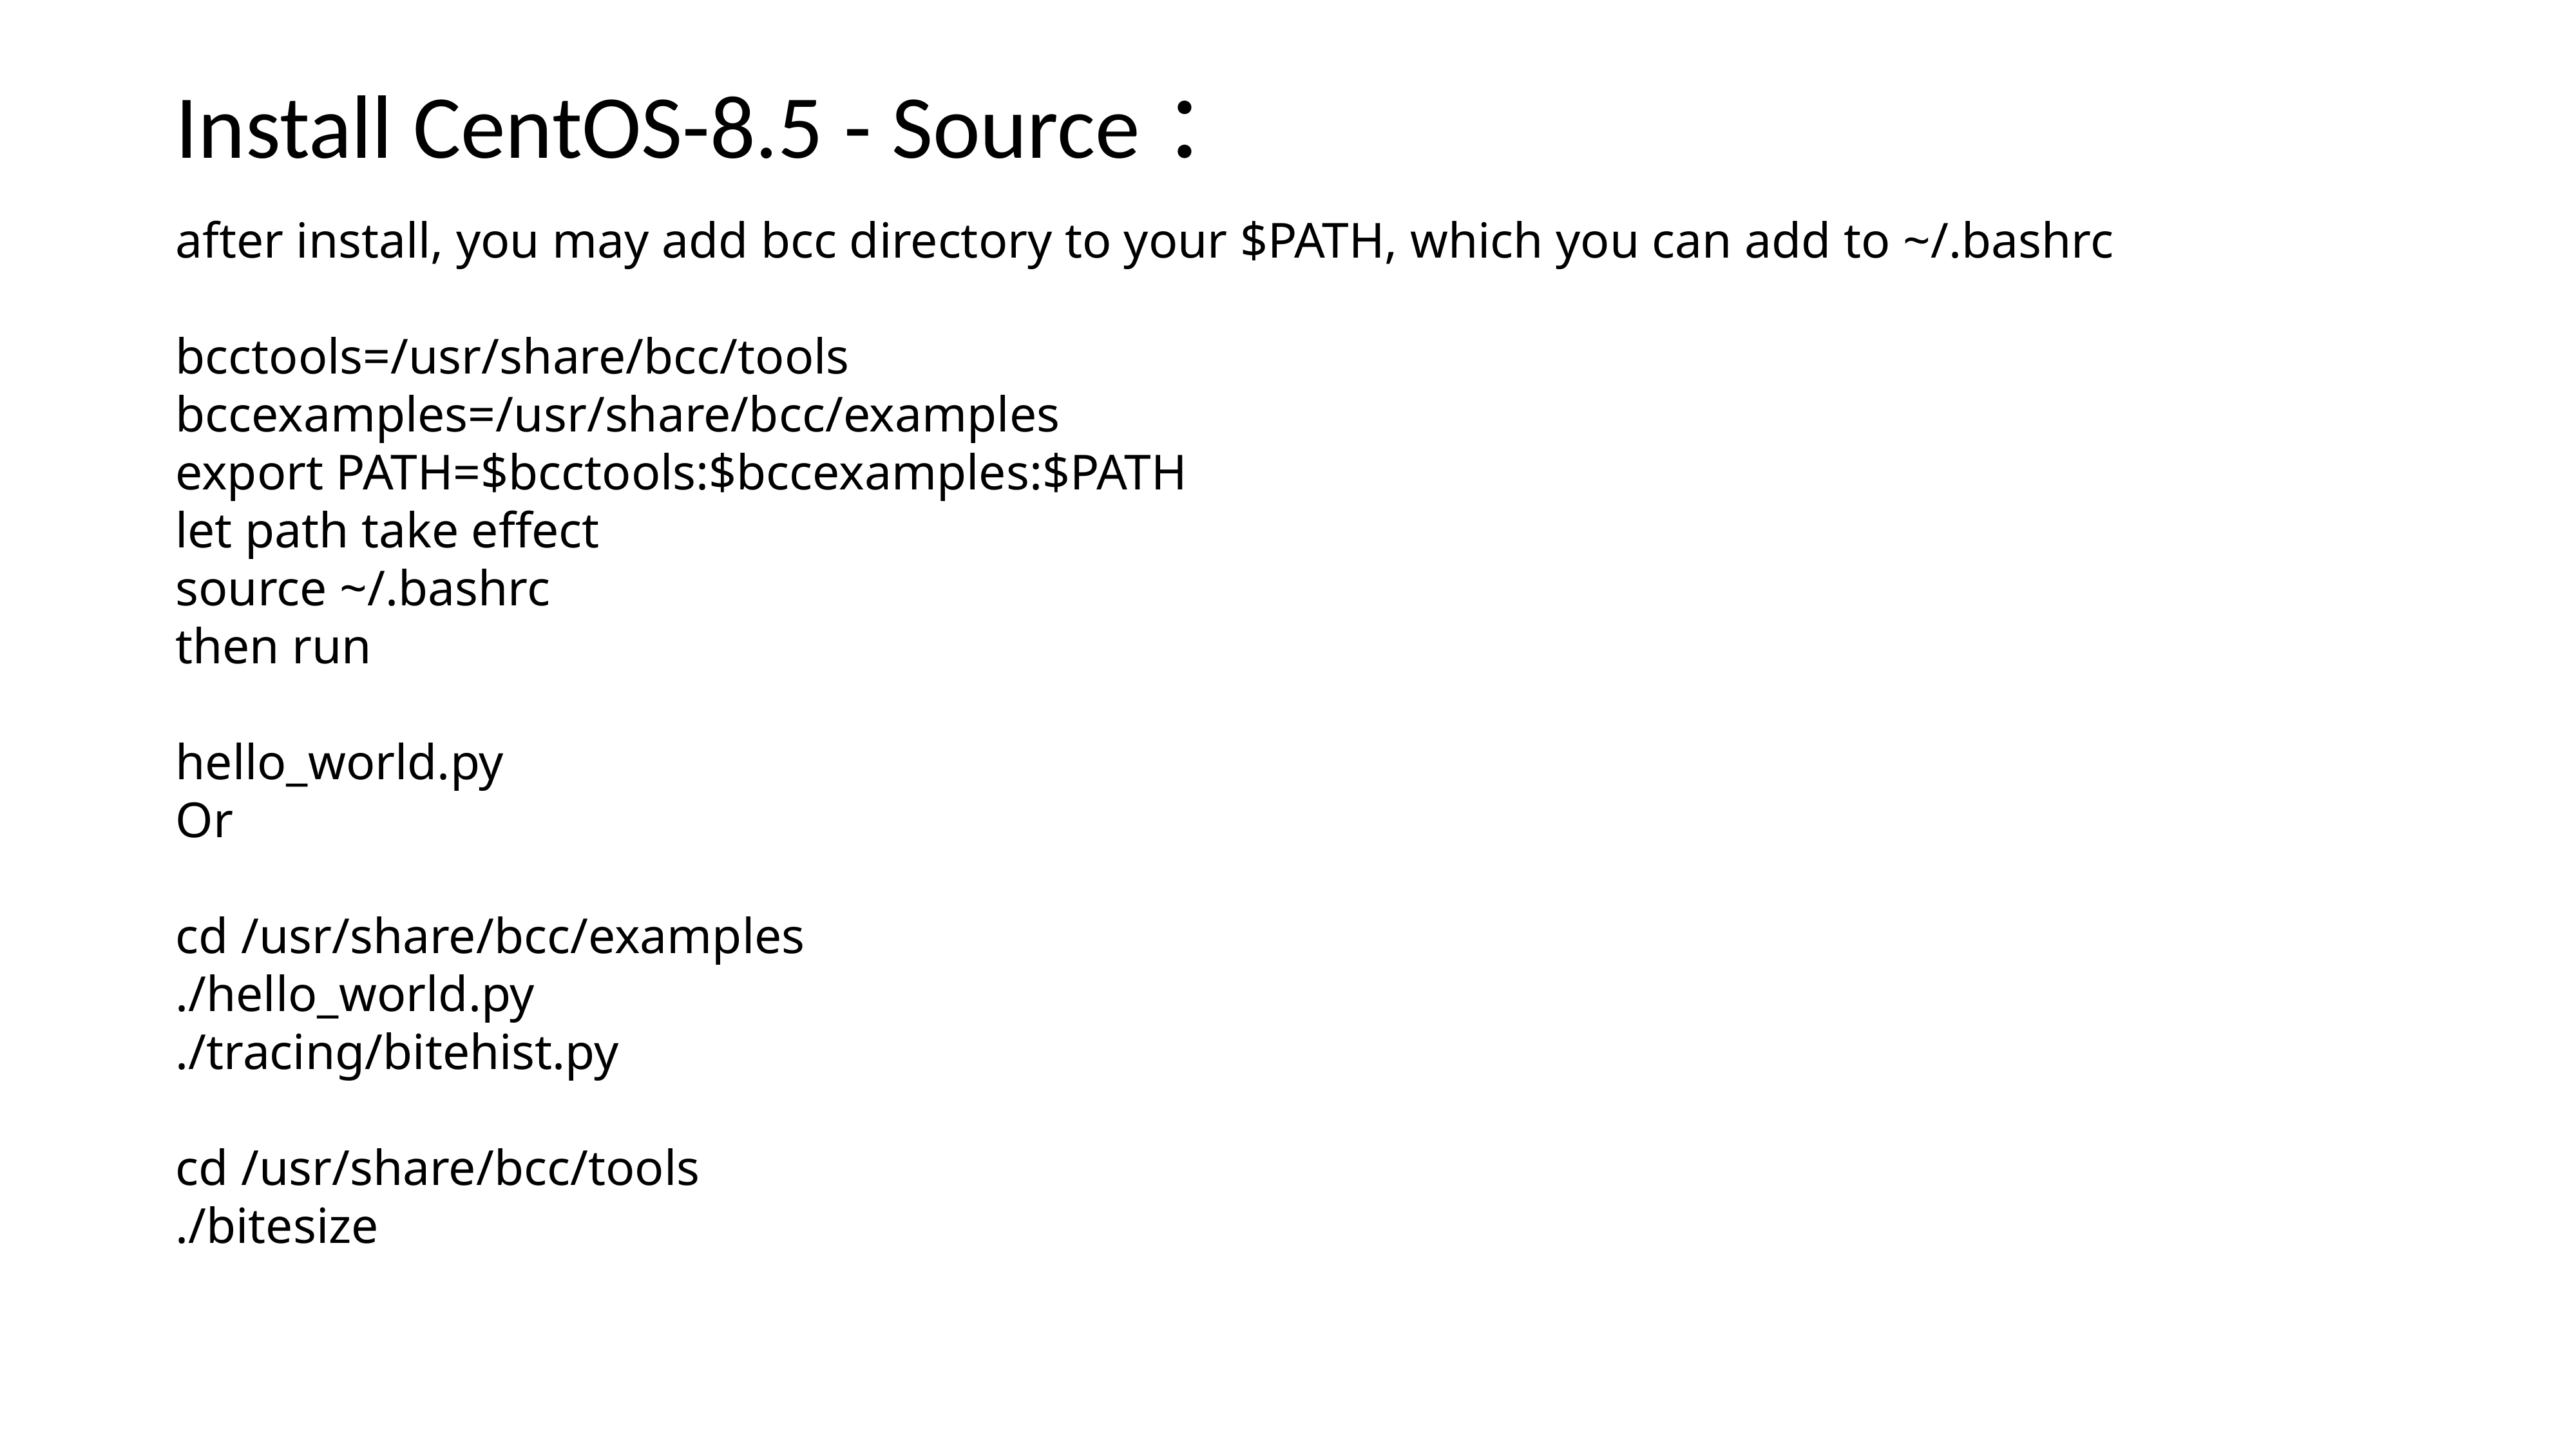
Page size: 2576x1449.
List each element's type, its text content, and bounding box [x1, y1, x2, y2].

text_box after install, you may add bcc directory to your $PATH, which you can add to ~/.bashrc bcctools=/usr/share/bcc/tools bccexamples=/usr/share/bcc/examples export PATH=$bcctools:$bccexamples:$PATH let path take effect source ~/.bashrc then run hello_world.py Or cd /usr/share/bcc/examples ./hello_world.py ./tracing/bitehist.py cd /usr/share/bcc/tools ./bitesize [166, 205, 2533, 1258]
title Install CentOS-8.5 - Source： [166, 20, 1561, 205]
